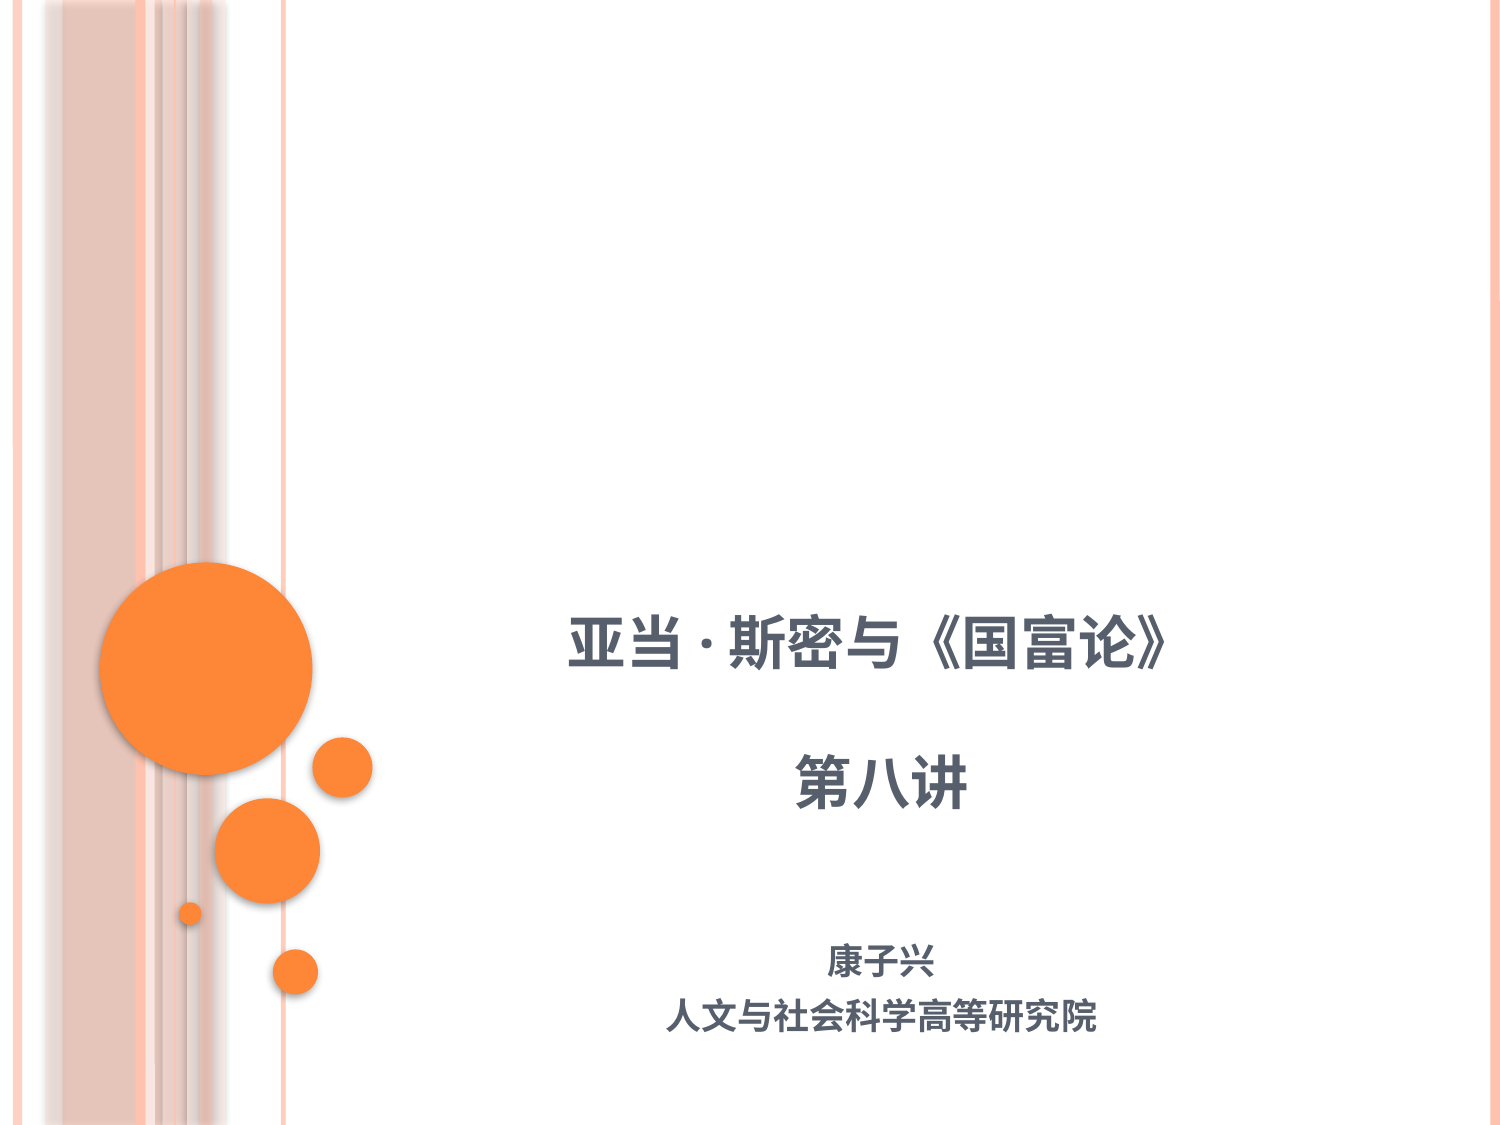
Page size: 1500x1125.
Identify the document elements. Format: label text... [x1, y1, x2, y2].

title 亚当·斯密与《国富论》 第八讲 [375, 512, 1388, 820]
subtitle 康子兴 人文与社会科学高等研究院 [375, 820, 1388, 1046]
